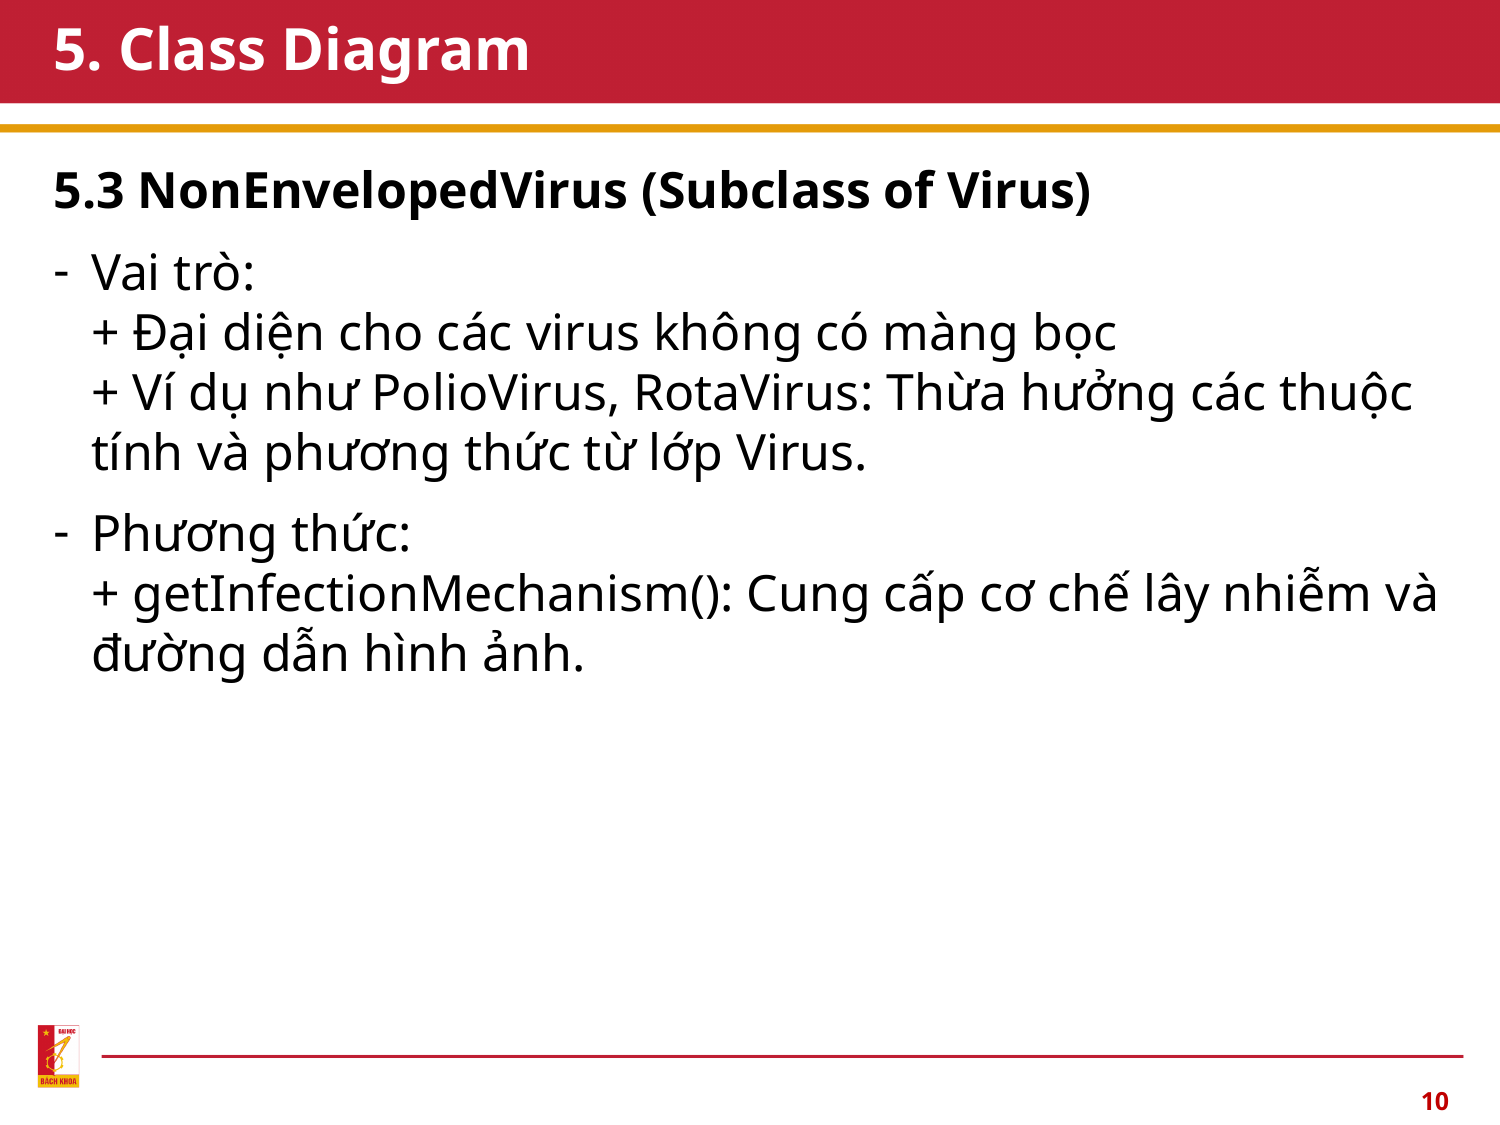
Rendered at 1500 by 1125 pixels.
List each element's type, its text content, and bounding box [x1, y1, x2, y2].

slide_number 10 [1126, 1078, 1464, 1125]
list 5.3 NonEnvelopedVirus (Subclass of Virus) Vai trò: + Đại diện cho các virus không có màng bọc + Ví dụ như PolioVirus, RotaVirus: Thừa hưởng các thuộc tính và phương thức từ lớp Virus. Phương thức: + getInfectionMechanism(): Cung cấp cơ chế lây nhiễm và đường dẫn hình ảnh. [38, 157, 1462, 1000]
picture [0, 0, 1500, 1125]
title 5. Class Diagram [38, 12, 1462, 87]
